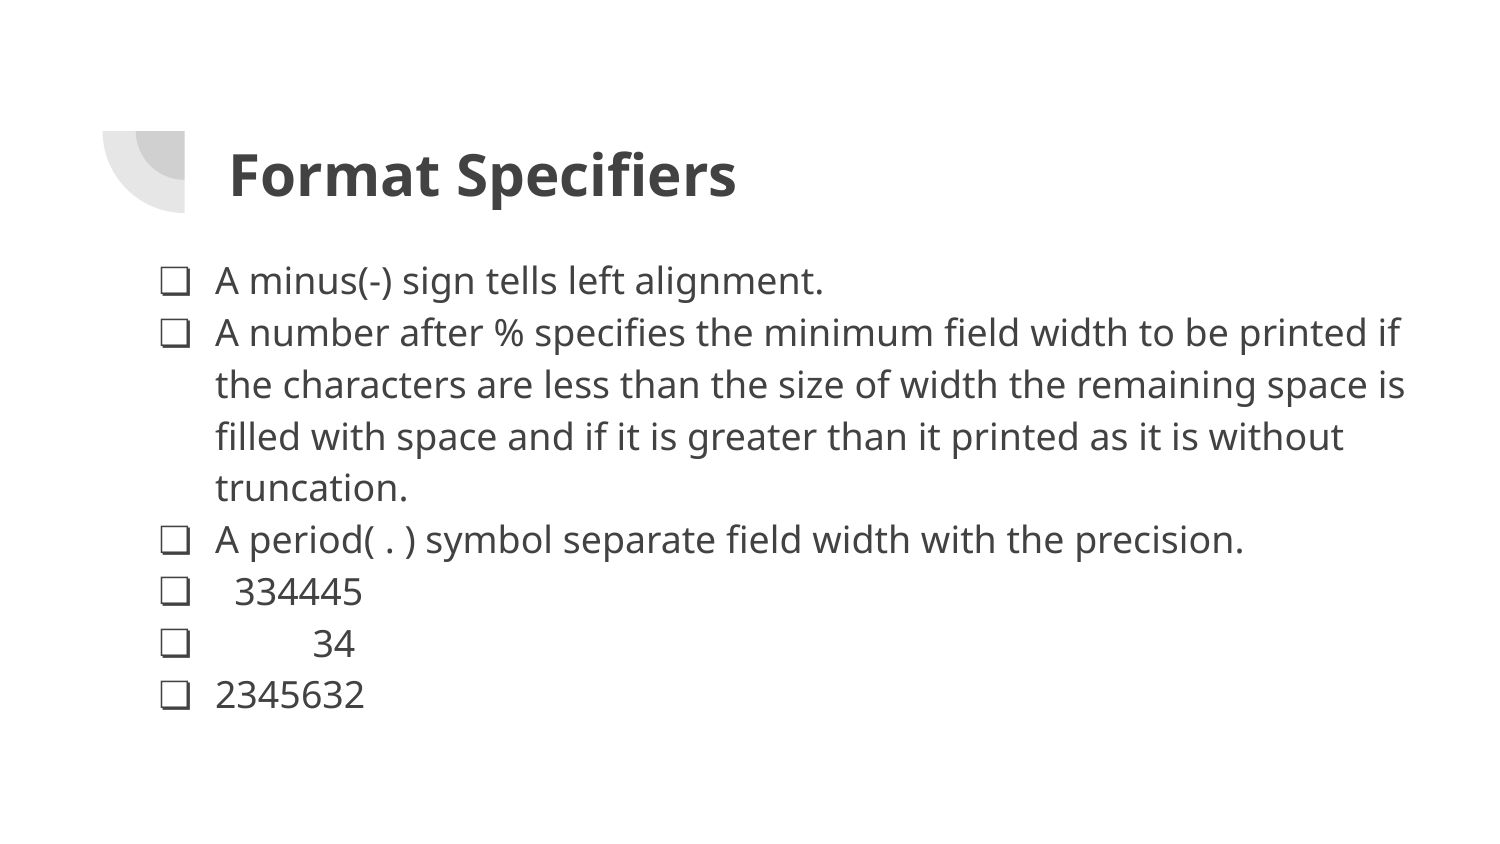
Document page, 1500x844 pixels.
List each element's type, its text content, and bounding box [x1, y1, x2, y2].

title Format Specifiers [213, 123, 1368, 214]
list A minus(-) sign tells left alignment. A number after % specifies the minimum field width to be printed if the characters are less than the size of width the remaining space is filled with space and if it is greater than it printed as it is without truncation. A period( . ) symbol separate field width with the precision. 334445 34 2345632 [143, 235, 1433, 798]
